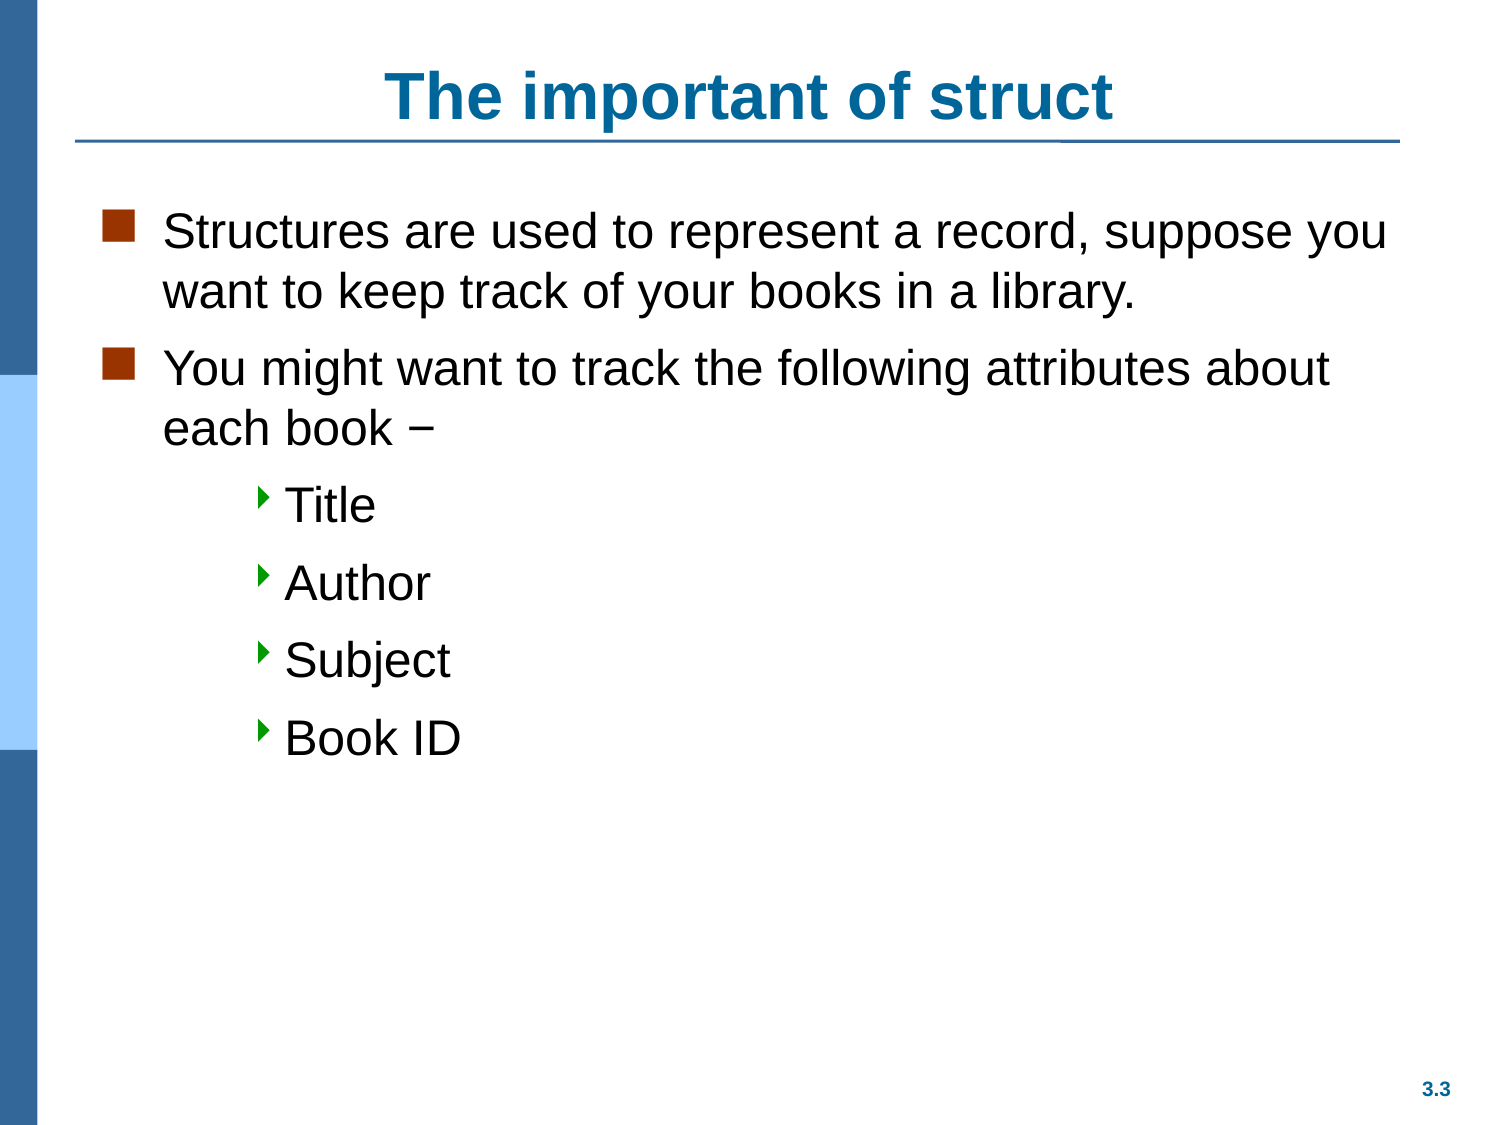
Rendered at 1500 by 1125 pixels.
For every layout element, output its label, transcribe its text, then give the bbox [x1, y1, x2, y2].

list Structures are used to represent a record, suppose you want to keep track of your books in a library. You might want to track the following attributes about each book − Title Author Subject Book ID [91, 190, 1462, 1067]
title The important of struct [75, 45, 1425, 141]
